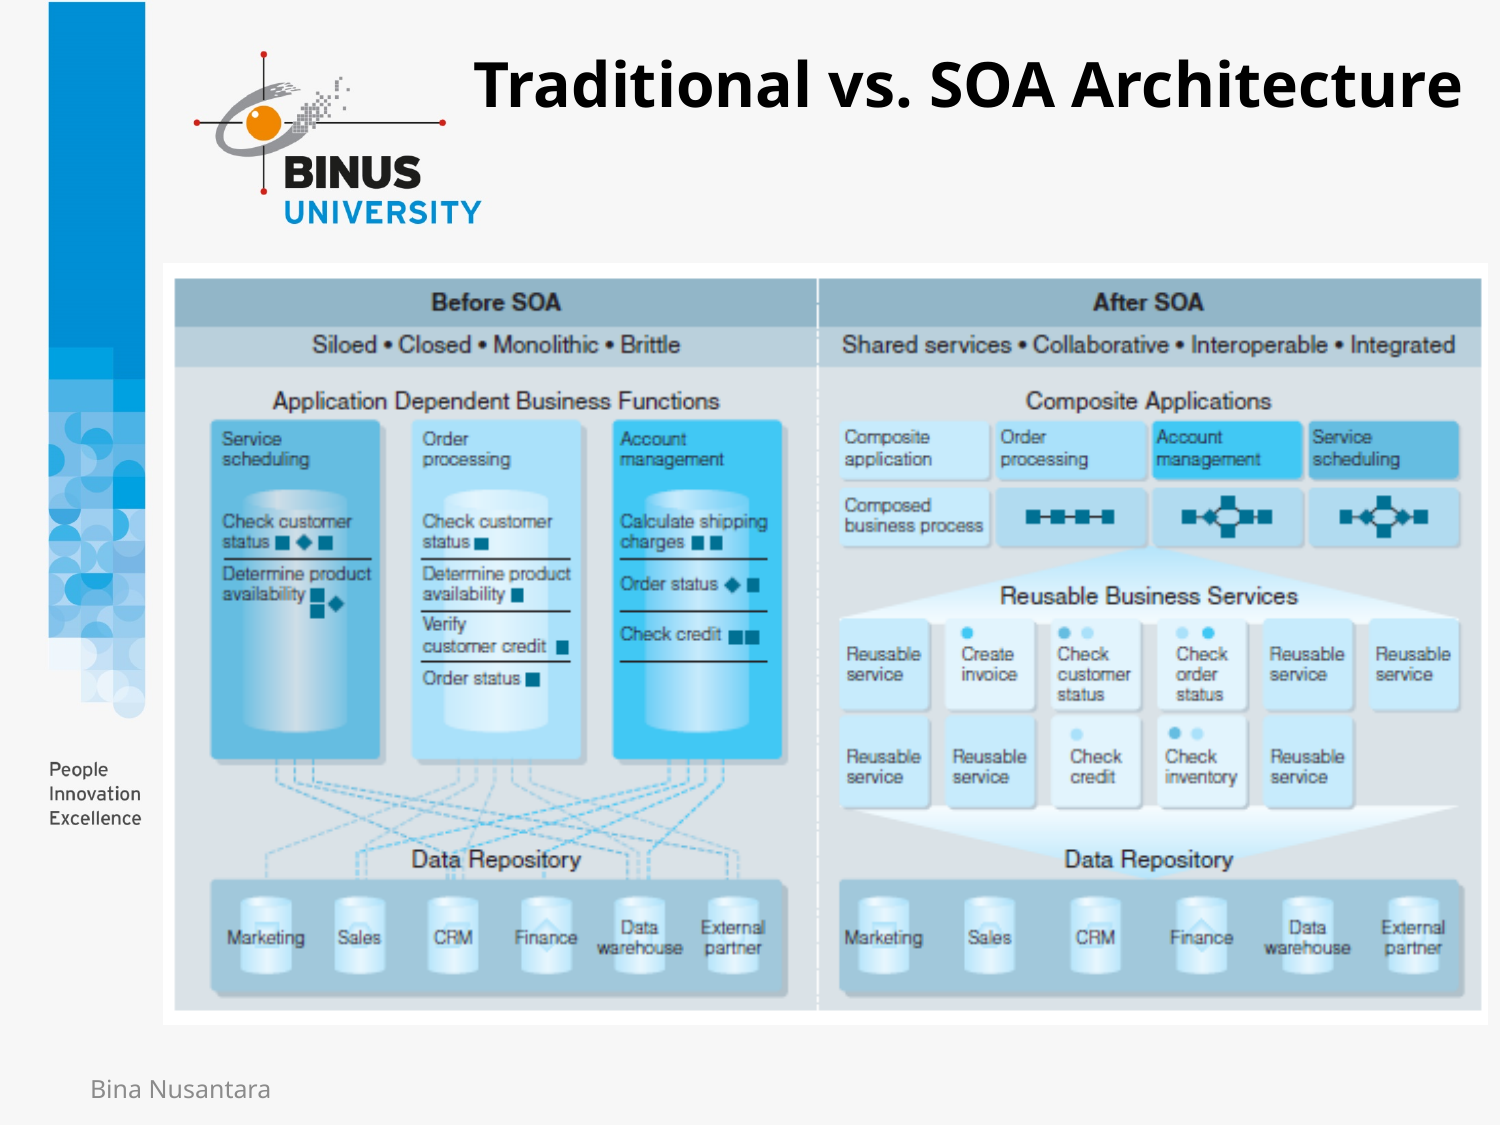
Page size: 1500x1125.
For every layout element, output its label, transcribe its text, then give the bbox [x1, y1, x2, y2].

picture [0, 0, 1500, 1026]
text_box Traditional vs. SOA Architecture [449, 37, 1488, 138]
slide_number Bina Nusantara [75, 1058, 425, 1119]
